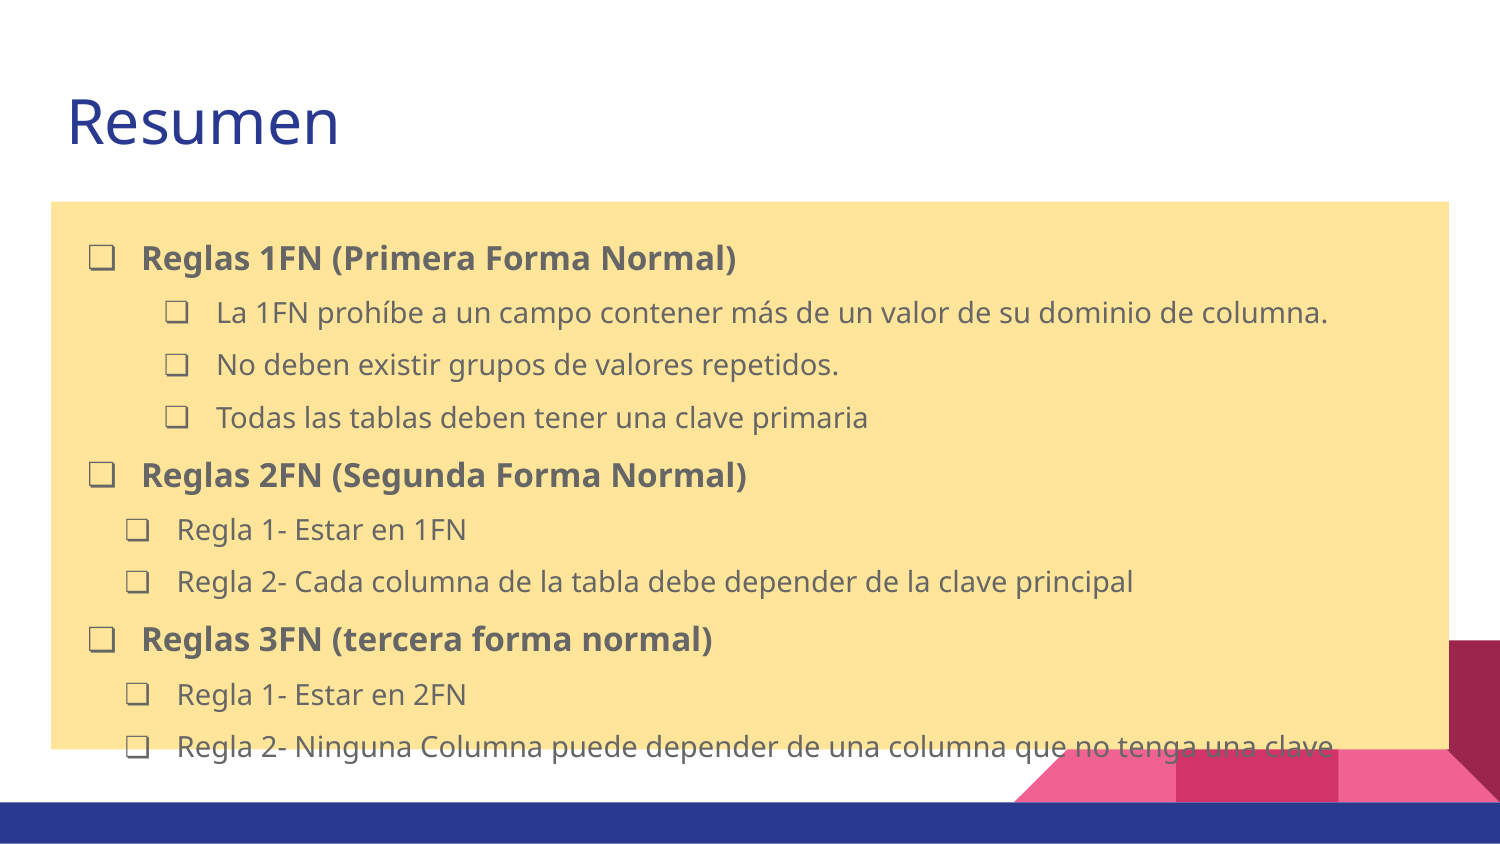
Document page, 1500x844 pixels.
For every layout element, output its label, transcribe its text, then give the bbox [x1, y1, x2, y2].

title Resumen [51, 67, 1449, 167]
list Reglas 1FN (Primera Forma Normal) La 1FN prohíbe a un campo contener más de un valor de su dominio de columna. No deben existir grupos de valores repetidos. Todas las tablas deben tener una clave primaria Reglas 2FN (Segunda Forma Normal) Regla 1- Estar en 1FN Regla 2- Cada columna de la tabla debe depender de la clave principal Reglas 3FN (tercera forma normal) Regla 1- Estar en 2FN Regla 2- Ninguna Columna puede depender de una columna que no tenga una clave [51, 201, 1449, 750]
